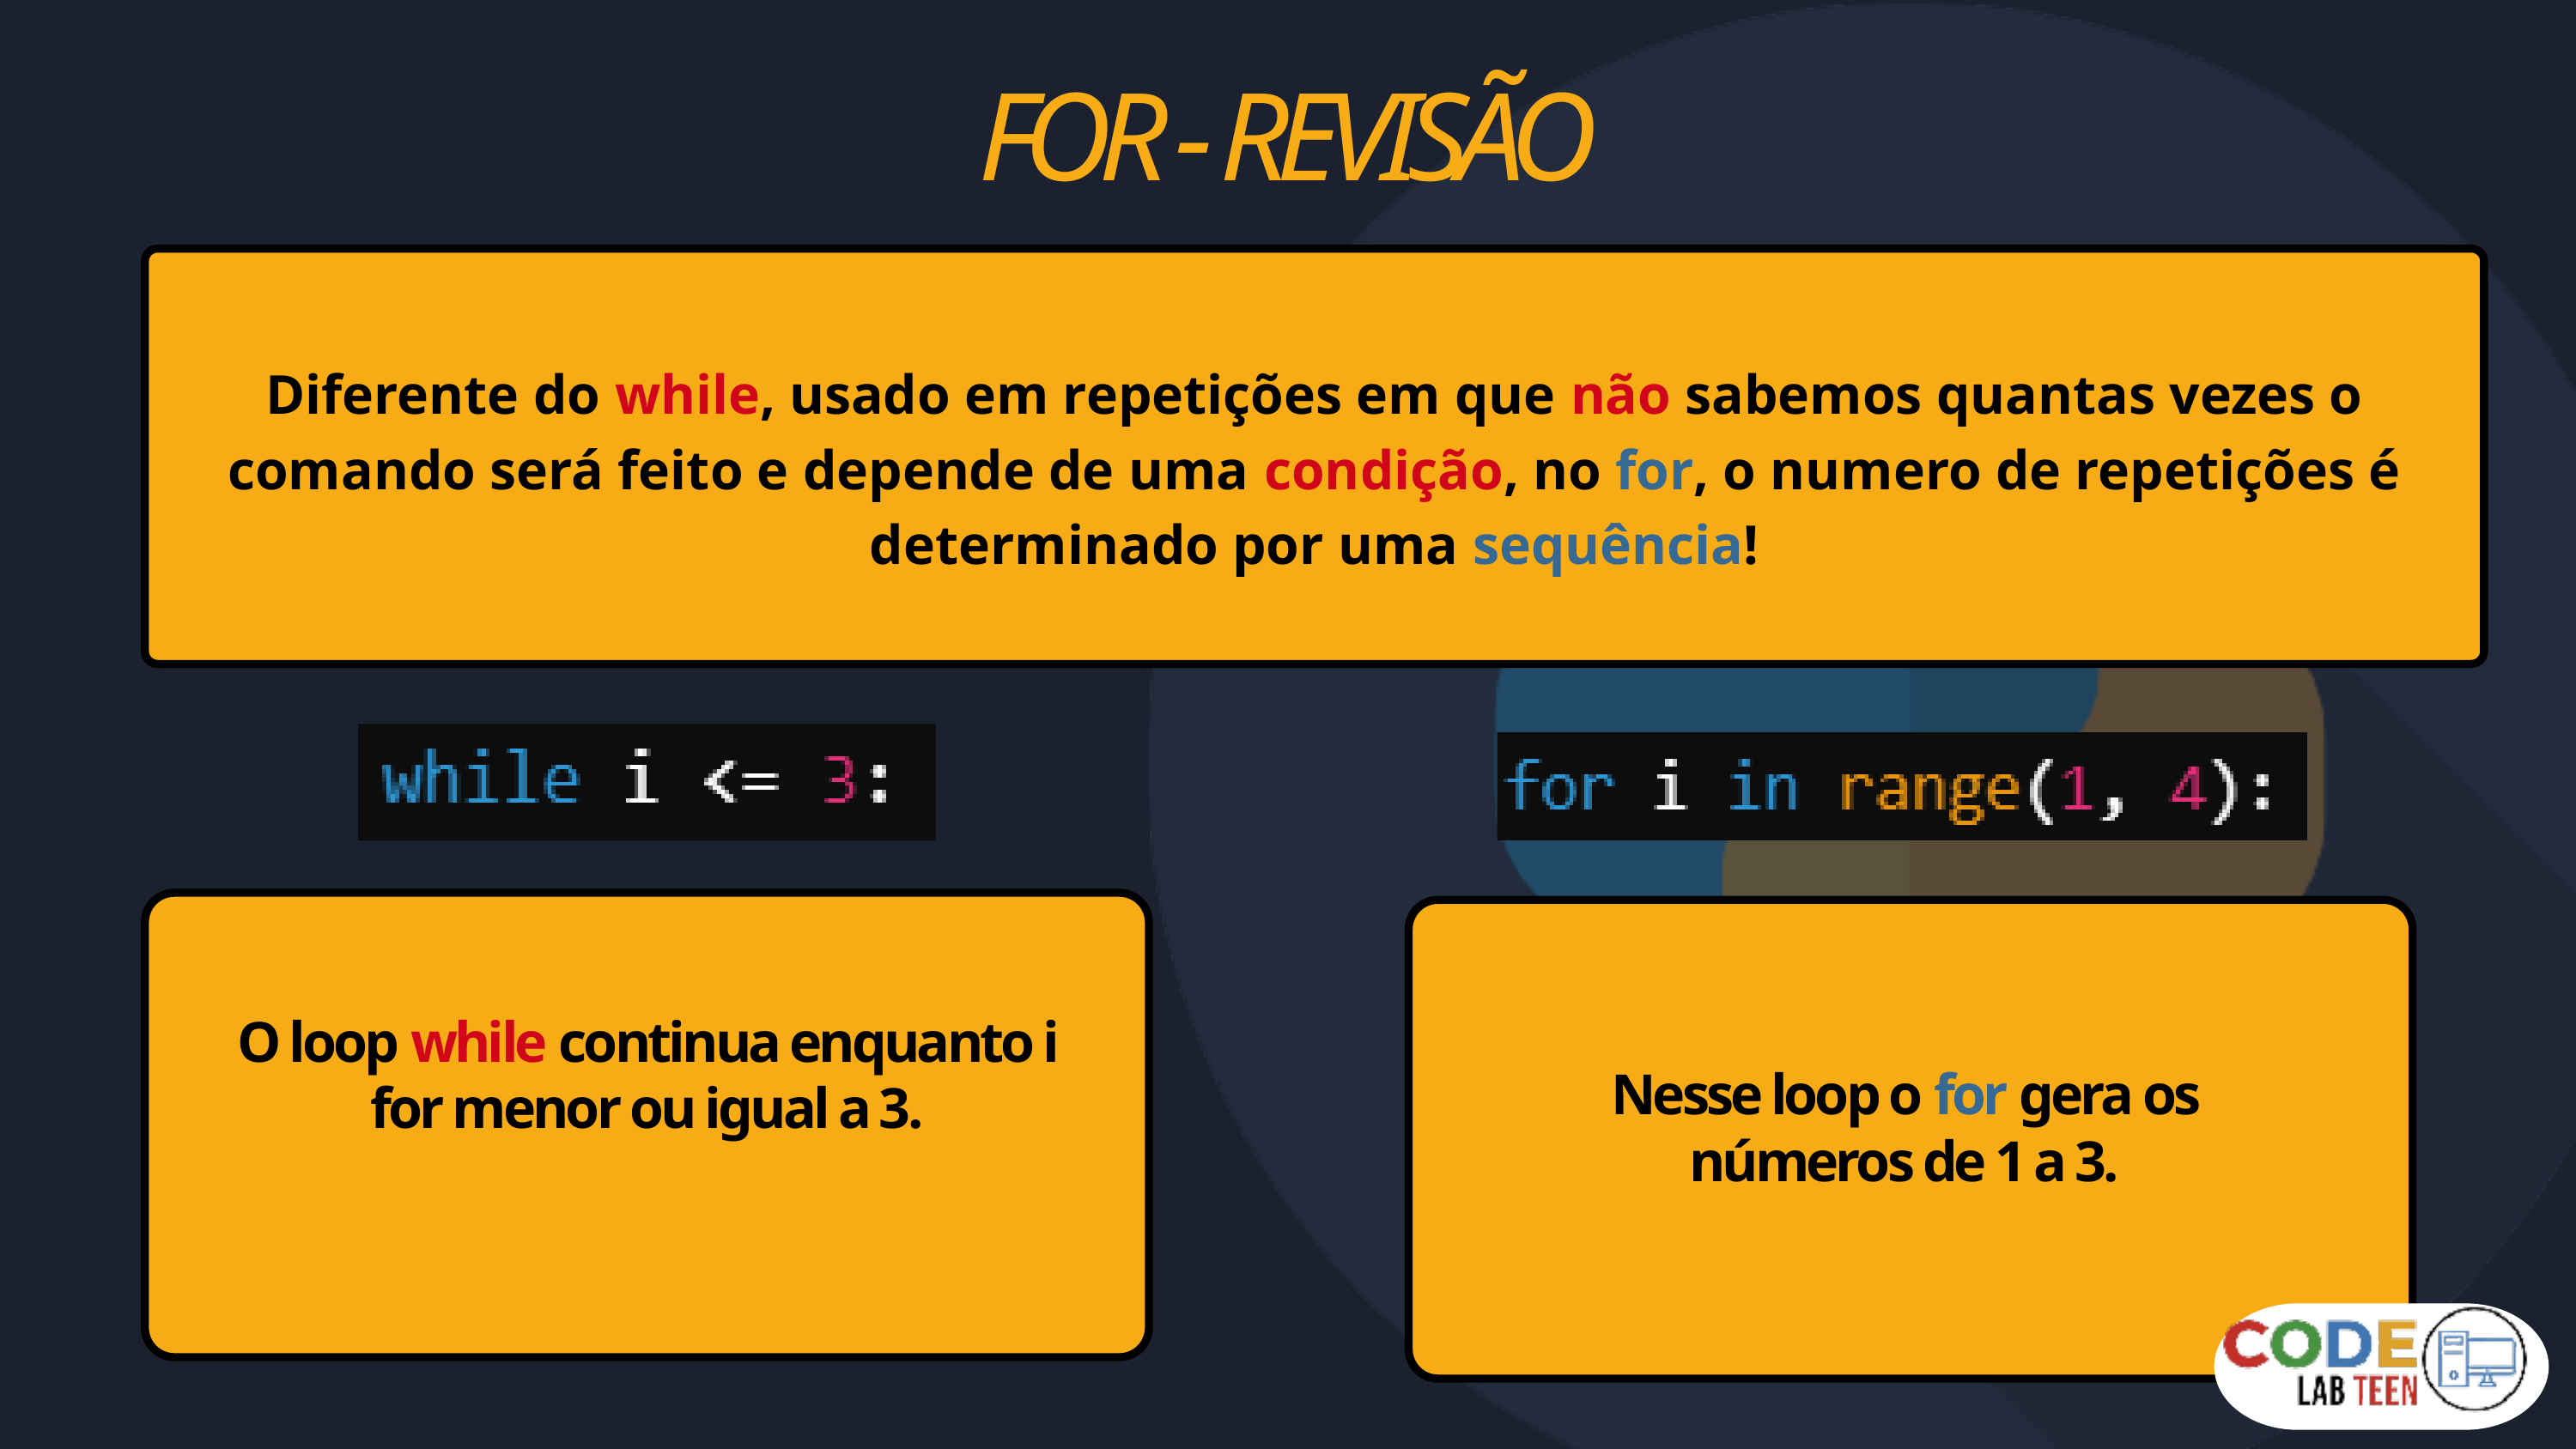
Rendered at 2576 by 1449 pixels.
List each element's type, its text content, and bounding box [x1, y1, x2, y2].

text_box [144, 892, 1150, 1358]
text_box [144, 248, 2485, 664]
text_box [1497, 732, 2307, 840]
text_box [1408, 899, 2413, 1379]
text_box [358, 724, 936, 840]
text_box FOR - REVISÃO [305, 37, 2271, 205]
text_box [1149, 3, 2576, 1449]
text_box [2186, 1284, 2576, 1449]
